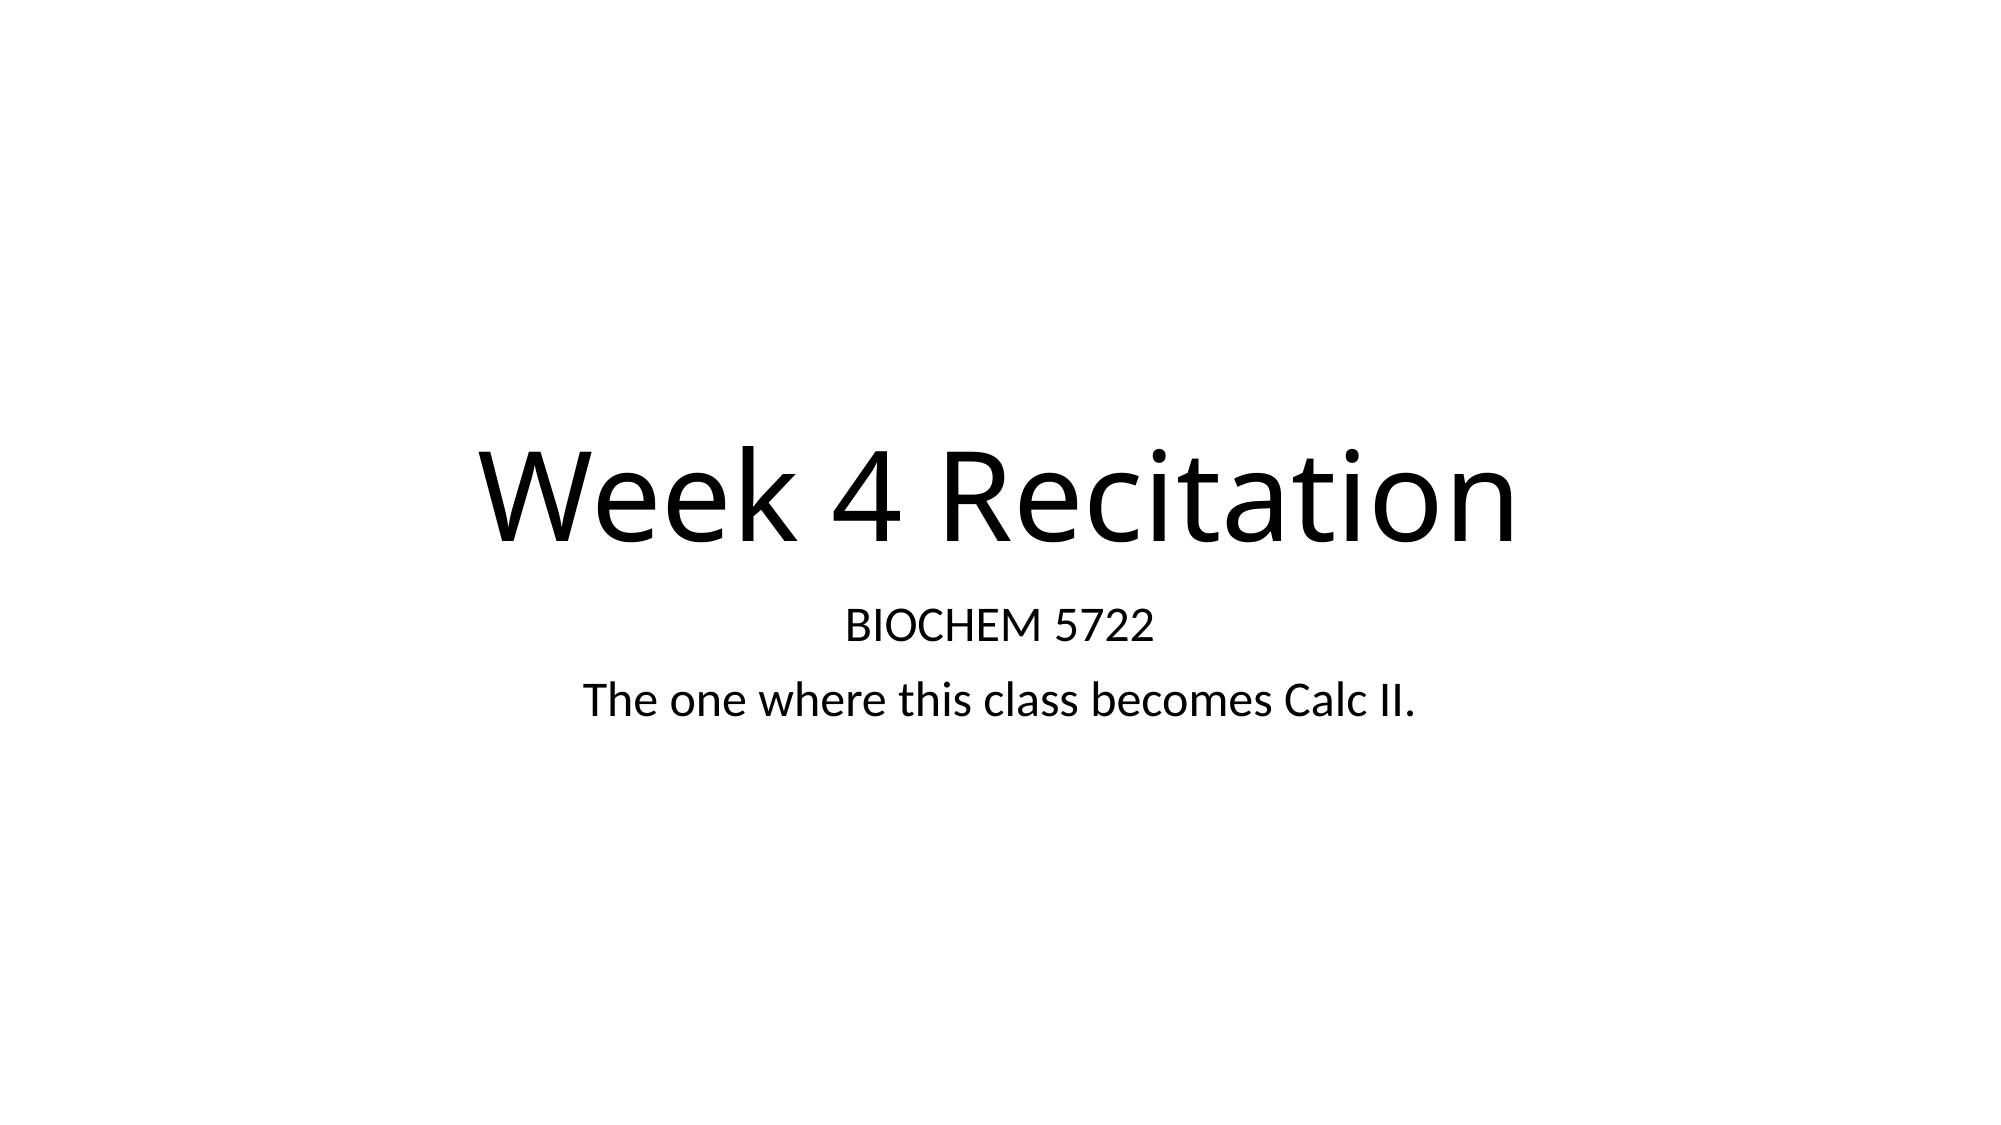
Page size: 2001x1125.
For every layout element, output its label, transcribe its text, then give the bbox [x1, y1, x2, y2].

title Week 4 Recitation [249, 184, 1750, 576]
subtitle BIOCHEM 5722 The one where this class becomes Calc II. [249, 590, 1750, 863]
